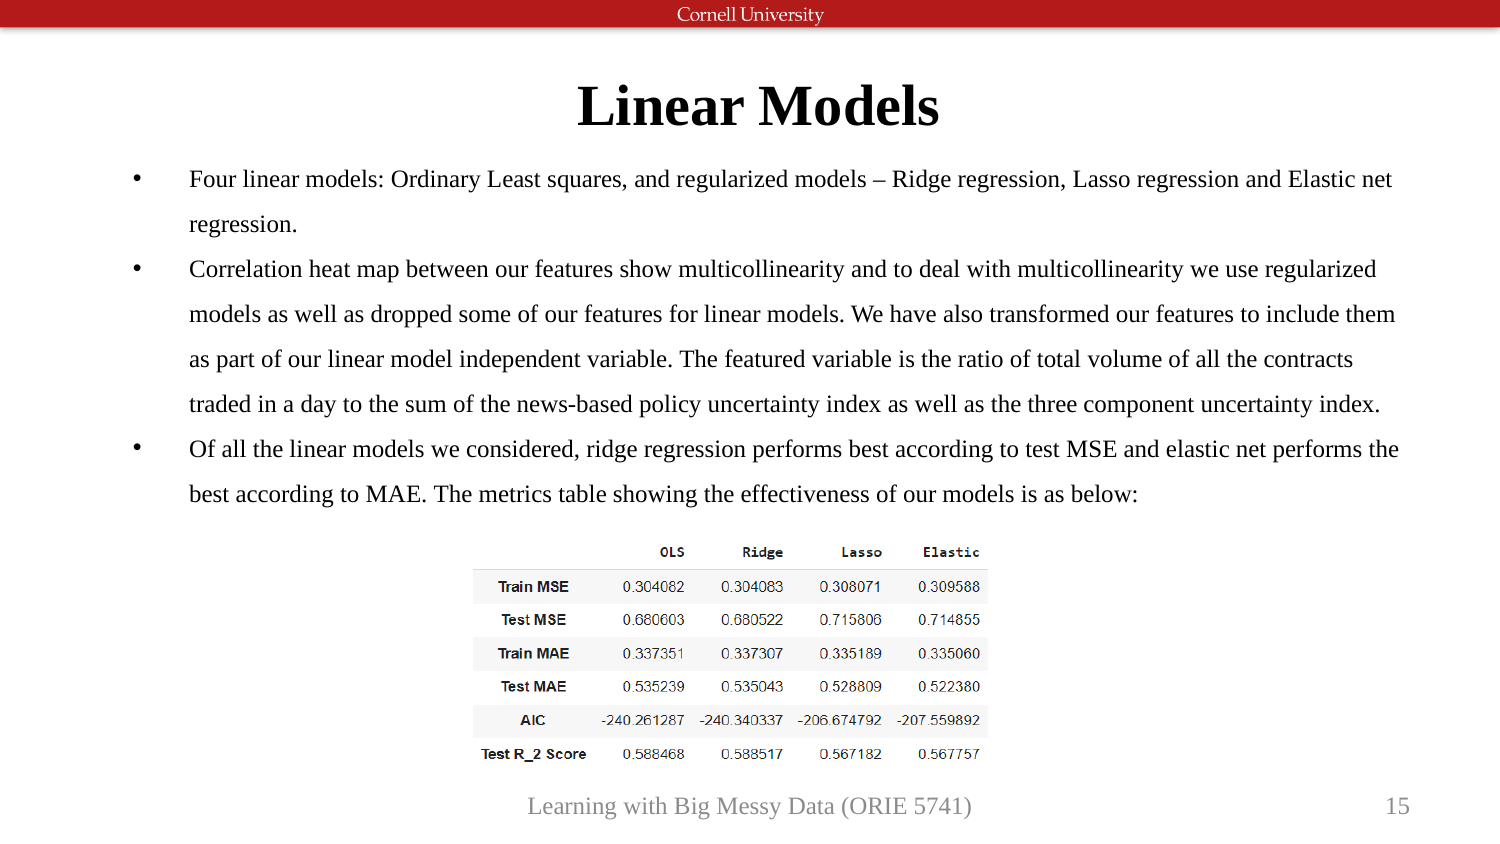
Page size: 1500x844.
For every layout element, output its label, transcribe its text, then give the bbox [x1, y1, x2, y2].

footer Learning with Big Messy Data (ORIE 5741) [499, 791, 1001, 827]
picture [673, 0, 825, 43]
slide_number 15 [1074, 782, 1425, 827]
title Linear Models [46, 67, 1471, 152]
picture [450, 535, 1014, 782]
text_box Four linear models: Ordinary Least squares, and regularized models – Ridge regression, Lasso regression and Elastic net regression. Correlation heat map between our features show multicollinearity and to deal with multicollinearity we use regularized models as well as dropped some of our features for linear models. We have also transformed our features to include them as part of our linear model independent variable. The featured variable is the ratio of total volume of all the contracts traded in a day to the sum of the news-based policy uncertainty index as well as the three component uncertainty index. Of all the linear models we considered, ridge regression performs best according to test MSE and elastic net performs the best according to MAE. The metrics table showing the effectiveness of our models is as below: [105, 132, 1417, 522]
